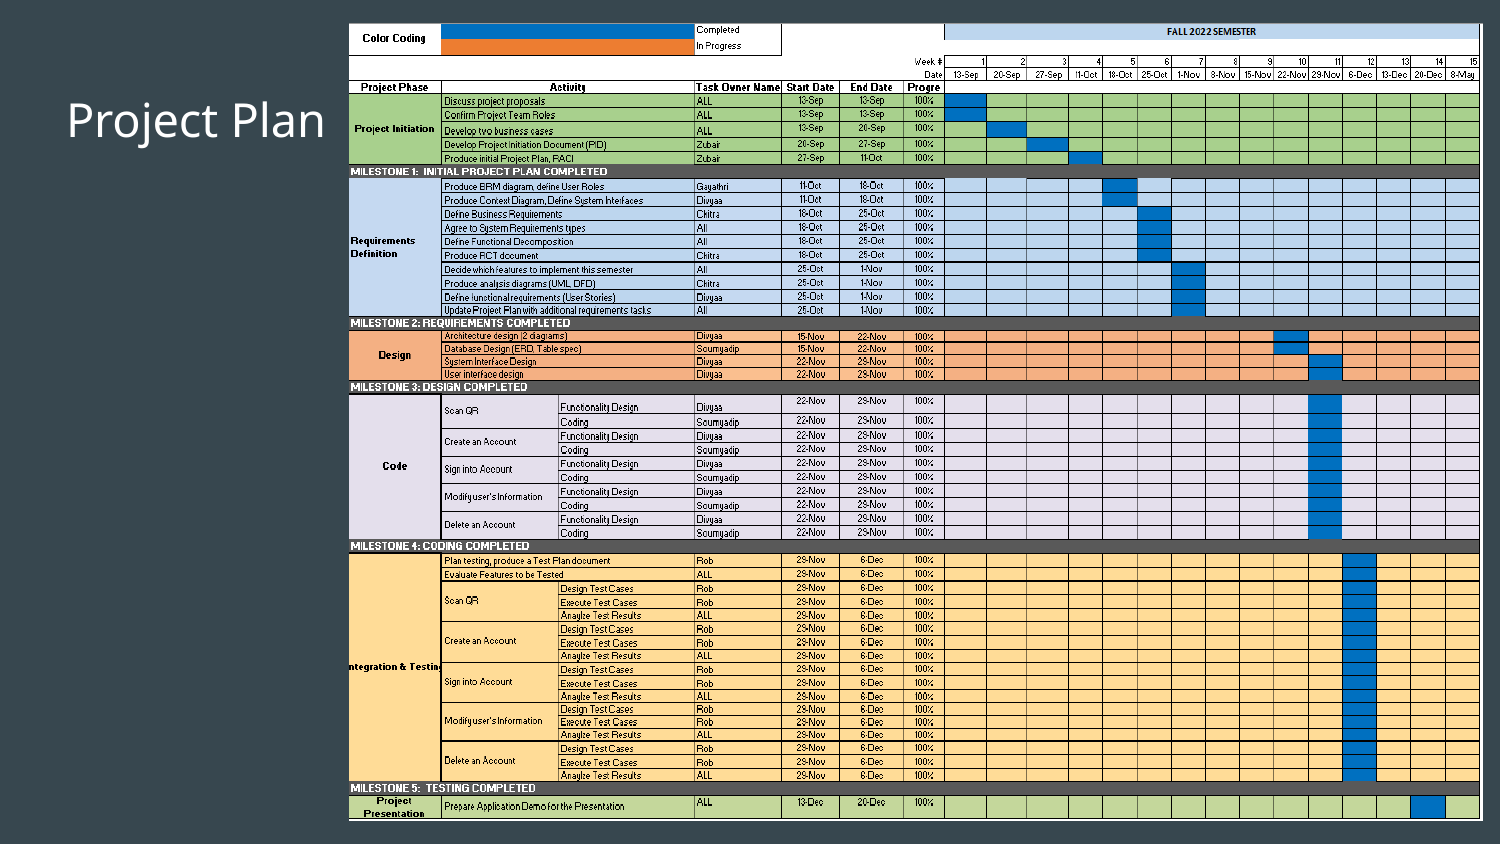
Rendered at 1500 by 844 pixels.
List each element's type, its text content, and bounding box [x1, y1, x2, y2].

title Project Plan [51, 72, 344, 167]
picture [349, 23, 1483, 821]
